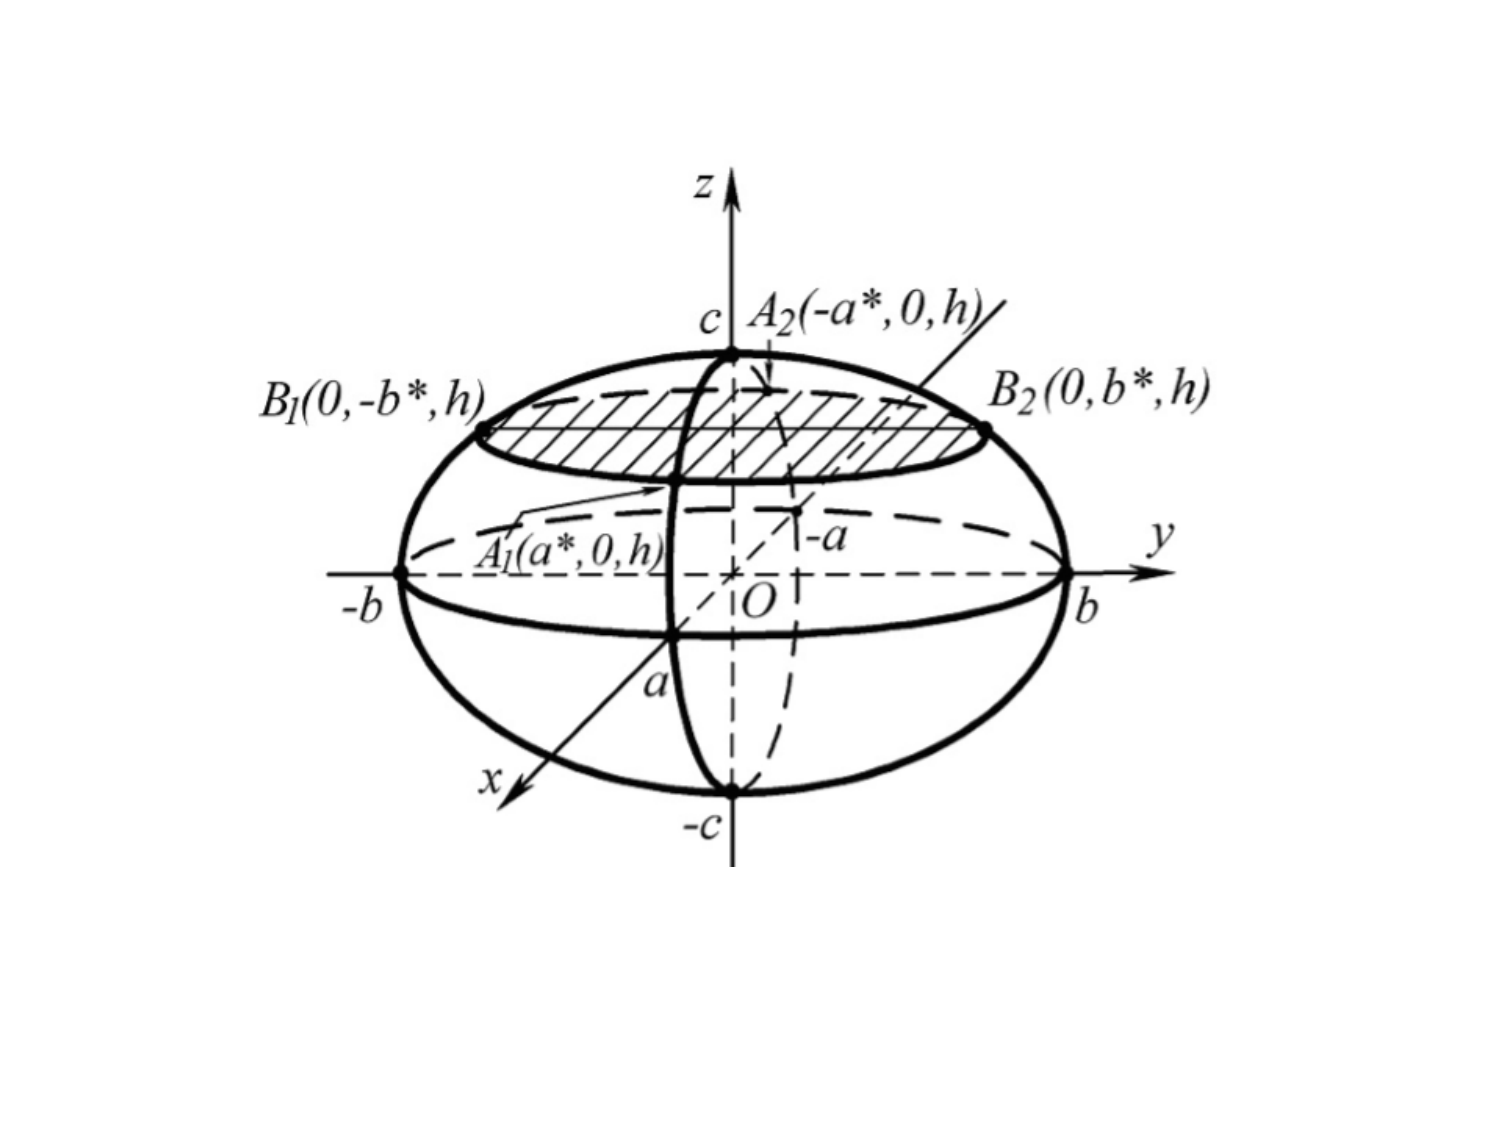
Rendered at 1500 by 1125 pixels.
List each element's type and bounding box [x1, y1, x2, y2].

list [240, 156, 1238, 867]
